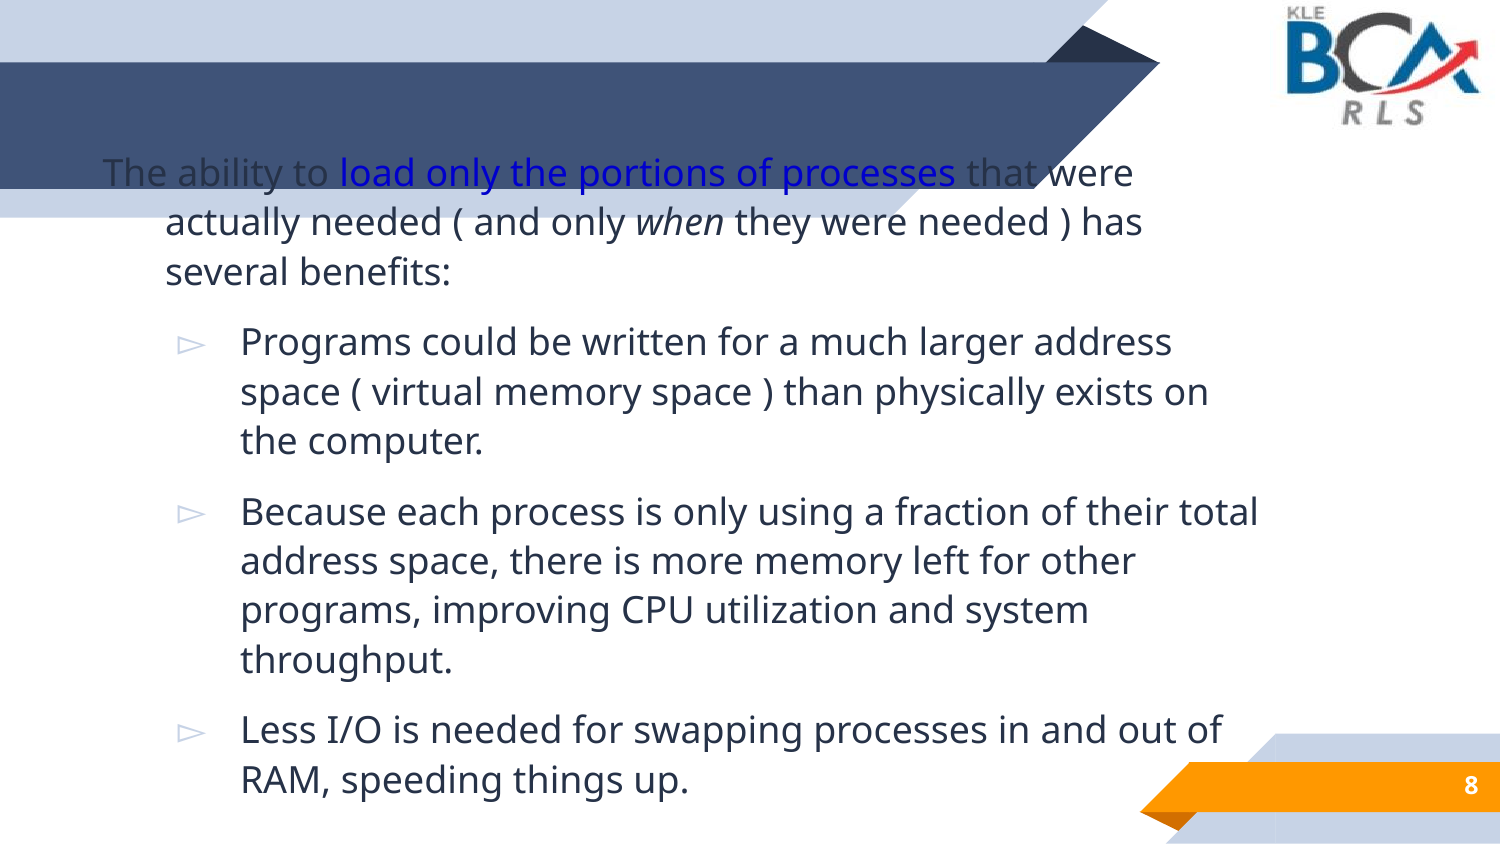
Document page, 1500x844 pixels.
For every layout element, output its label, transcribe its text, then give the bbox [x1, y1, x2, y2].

slide_number 8 [1249, 760, 1494, 813]
picture [1270, 0, 1500, 135]
list The ability to load only the portions of processes that were actually needed ( and only when they were needed ) has several benefits: Programs could be written for a much larger address space ( virtual memory space ) than physically exists on the computer. Because each process is only using a fraction of their total address space, there is more memory left for other programs, improving CPU utilization and system throughput. Less I/O is needed for swapping processes in and out of RAM, speeding things up. [75, 243, 1292, 760]
